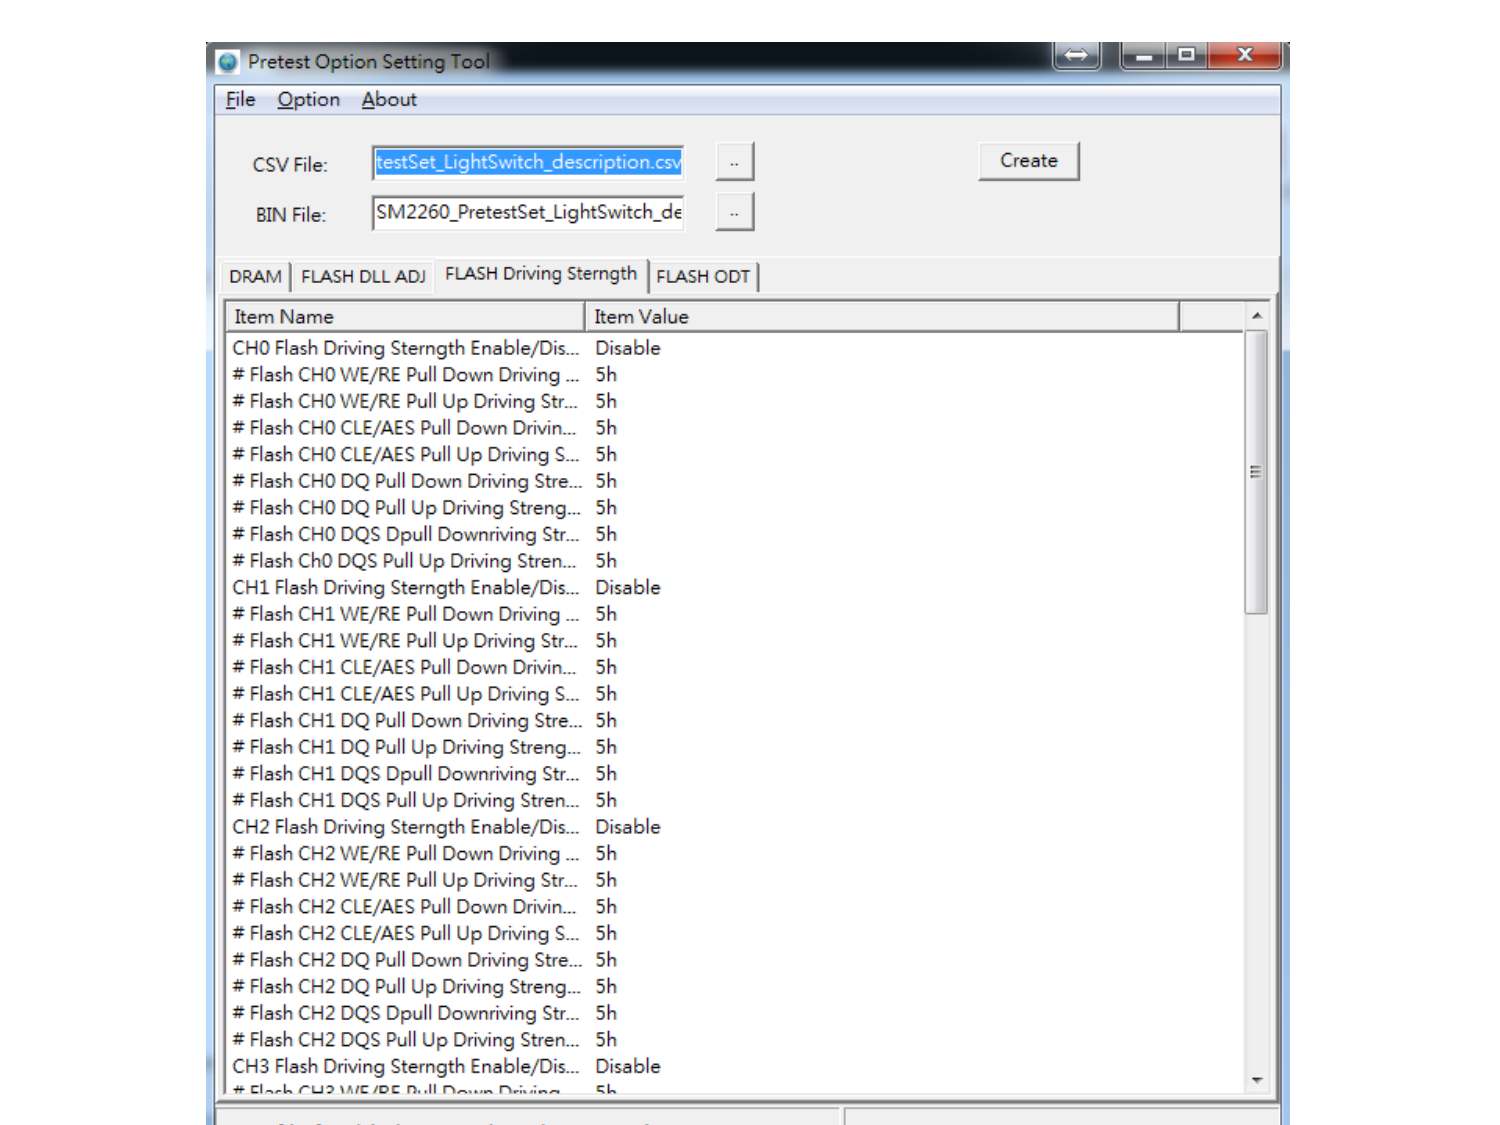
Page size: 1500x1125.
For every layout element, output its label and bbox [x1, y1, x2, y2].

picture [206, 42, 1290, 1125]
